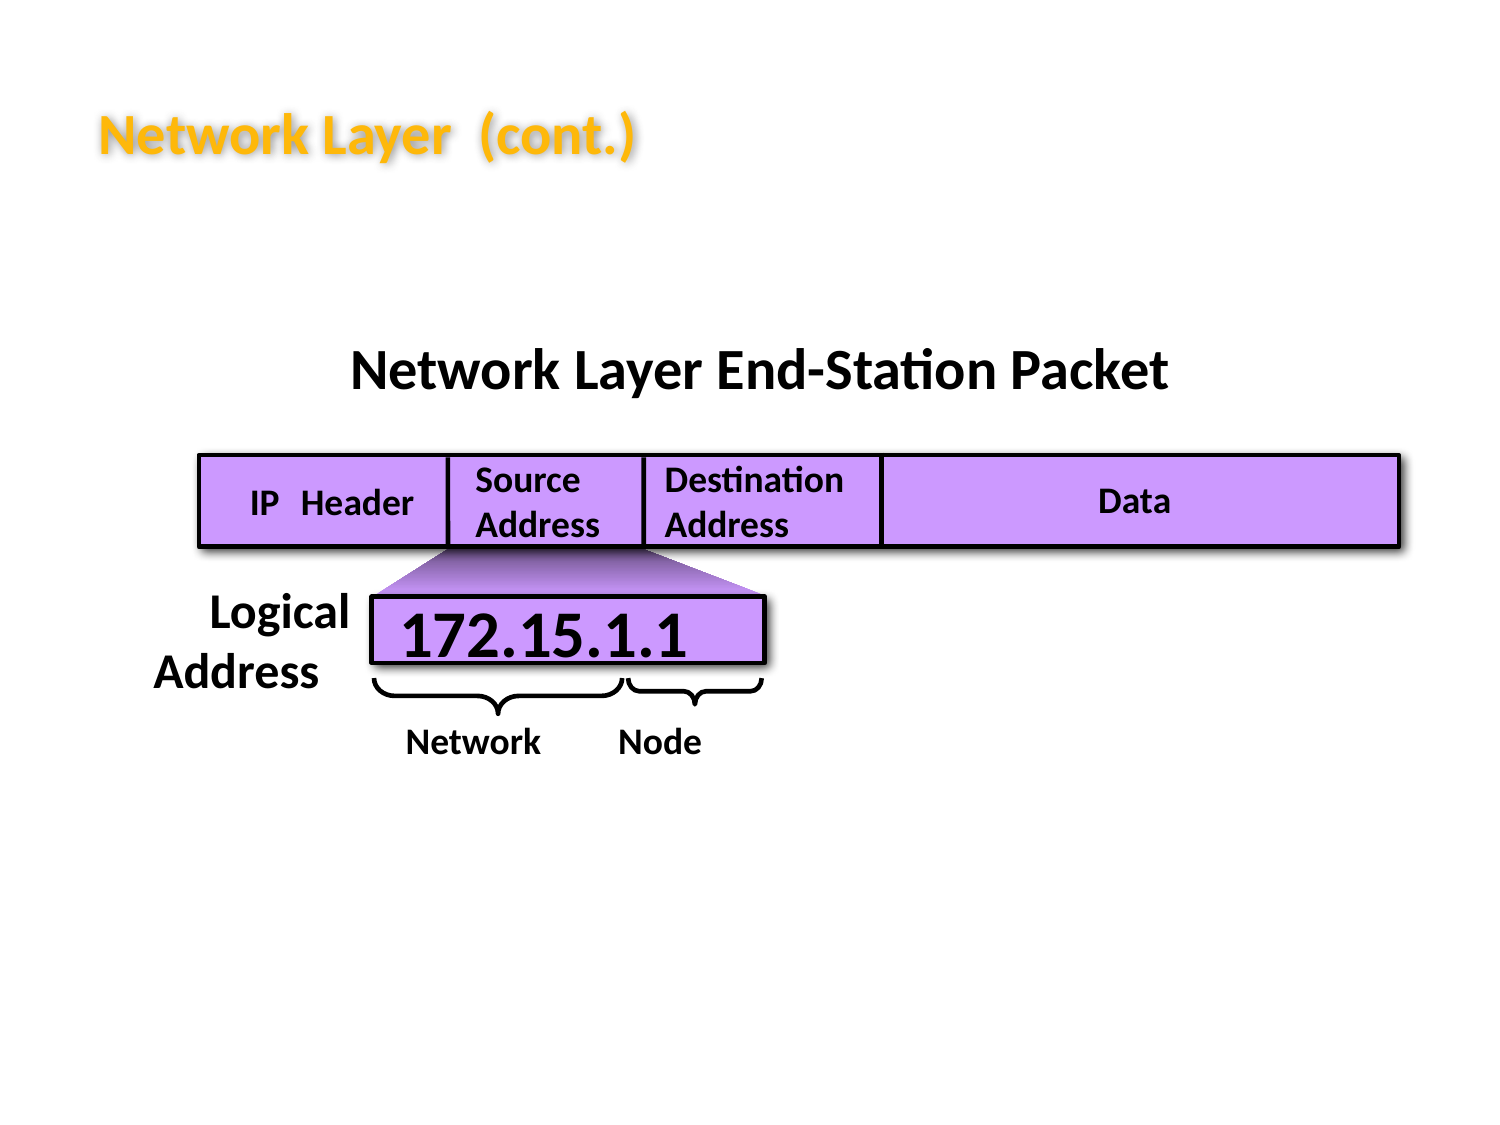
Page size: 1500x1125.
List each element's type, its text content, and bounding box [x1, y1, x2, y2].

text_box Logical Address [70, 571, 404, 707]
text_box Network Layer (cont.) [91, 89, 1416, 173]
text_box Network Layer End-Station Packet [342, 323, 1178, 409]
text_box [198, 455, 467, 547]
text_box 172.15.1.1 [404, 583, 844, 679]
text_box [861, 455, 881, 547]
text_box [404, 559, 732, 583]
text_box Destination Address [656, 447, 861, 553]
text_box [404, 678, 623, 714]
text_box Data [1090, 469, 1180, 529]
text_box [882, 455, 1399, 547]
text_box [628, 679, 762, 705]
text_box Node [610, 716, 799, 770]
text_box [608, 455, 656, 547]
text_box IP [242, 470, 288, 530]
text_box Source Address [467, 447, 608, 553]
text_box Network [398, 716, 587, 770]
text_box Header [293, 470, 423, 530]
